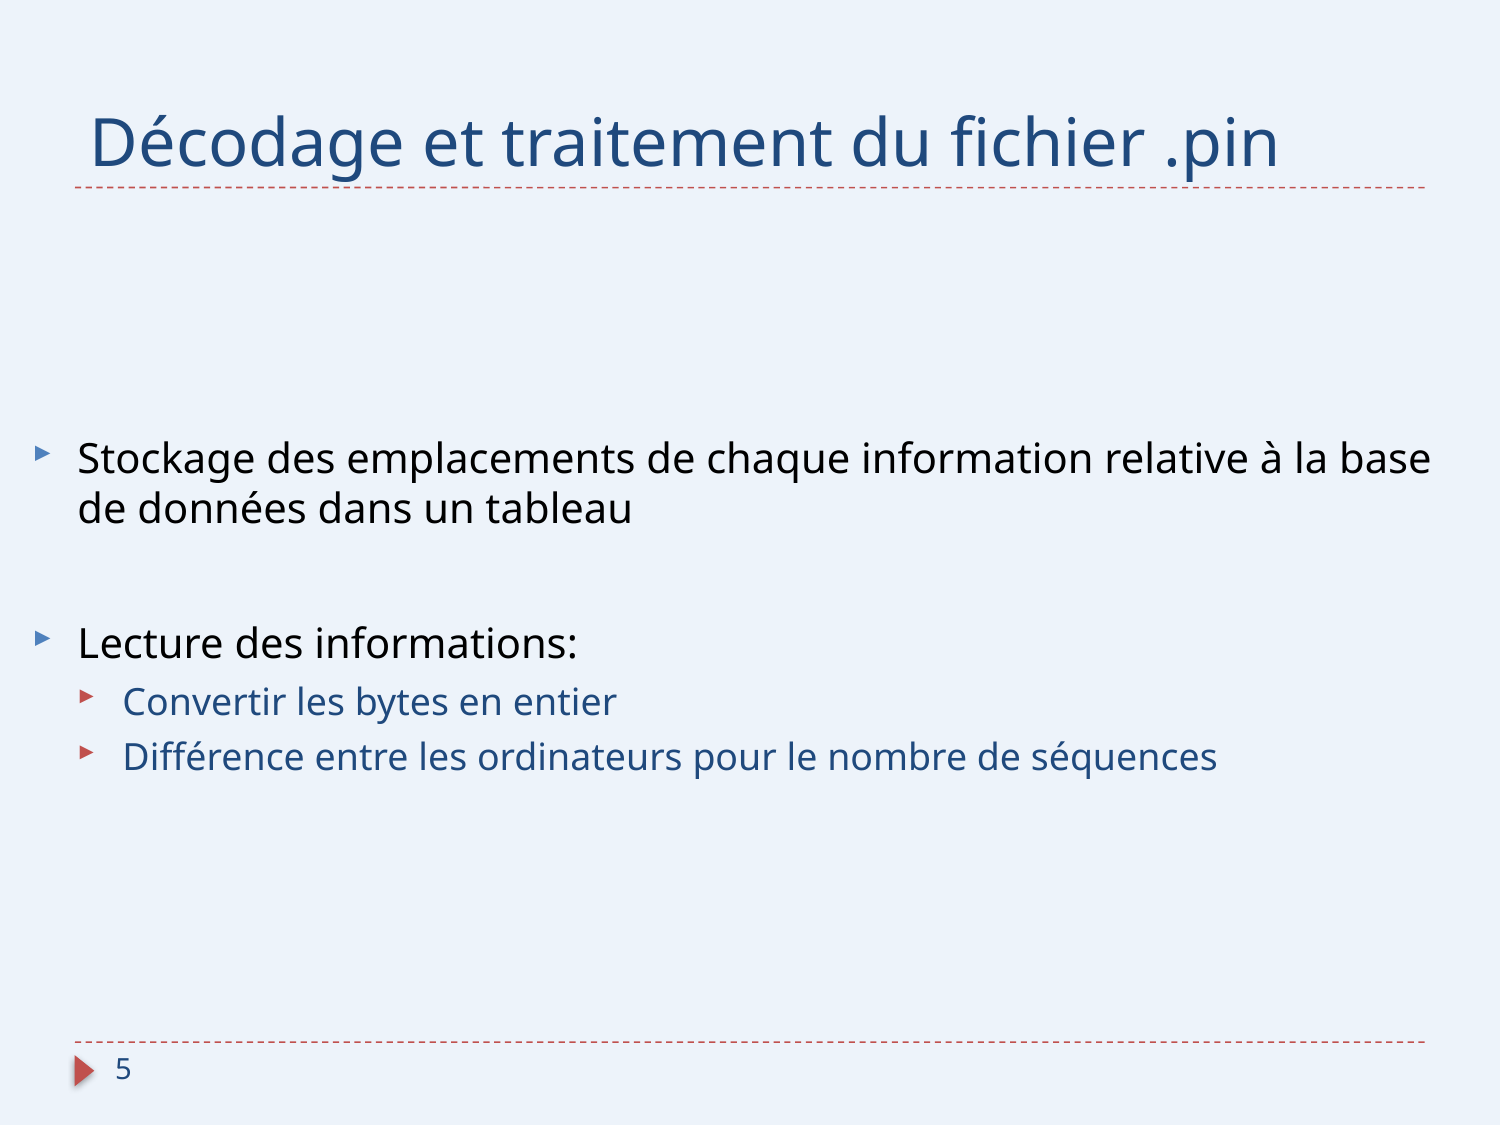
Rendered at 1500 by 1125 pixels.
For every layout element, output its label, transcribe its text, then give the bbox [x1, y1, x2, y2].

slide_number 5 [100, 1042, 426, 1103]
list Stockage des emplacements de chaque information relative à la base de données dans un tableau Lecture des informations: Convertir les bytes en entier Différence entre les ordinateurs pour le nombre de séquences [17, 200, 1471, 1010]
title Décodage et traitement du fichier .pin [75, 24, 1425, 188]
